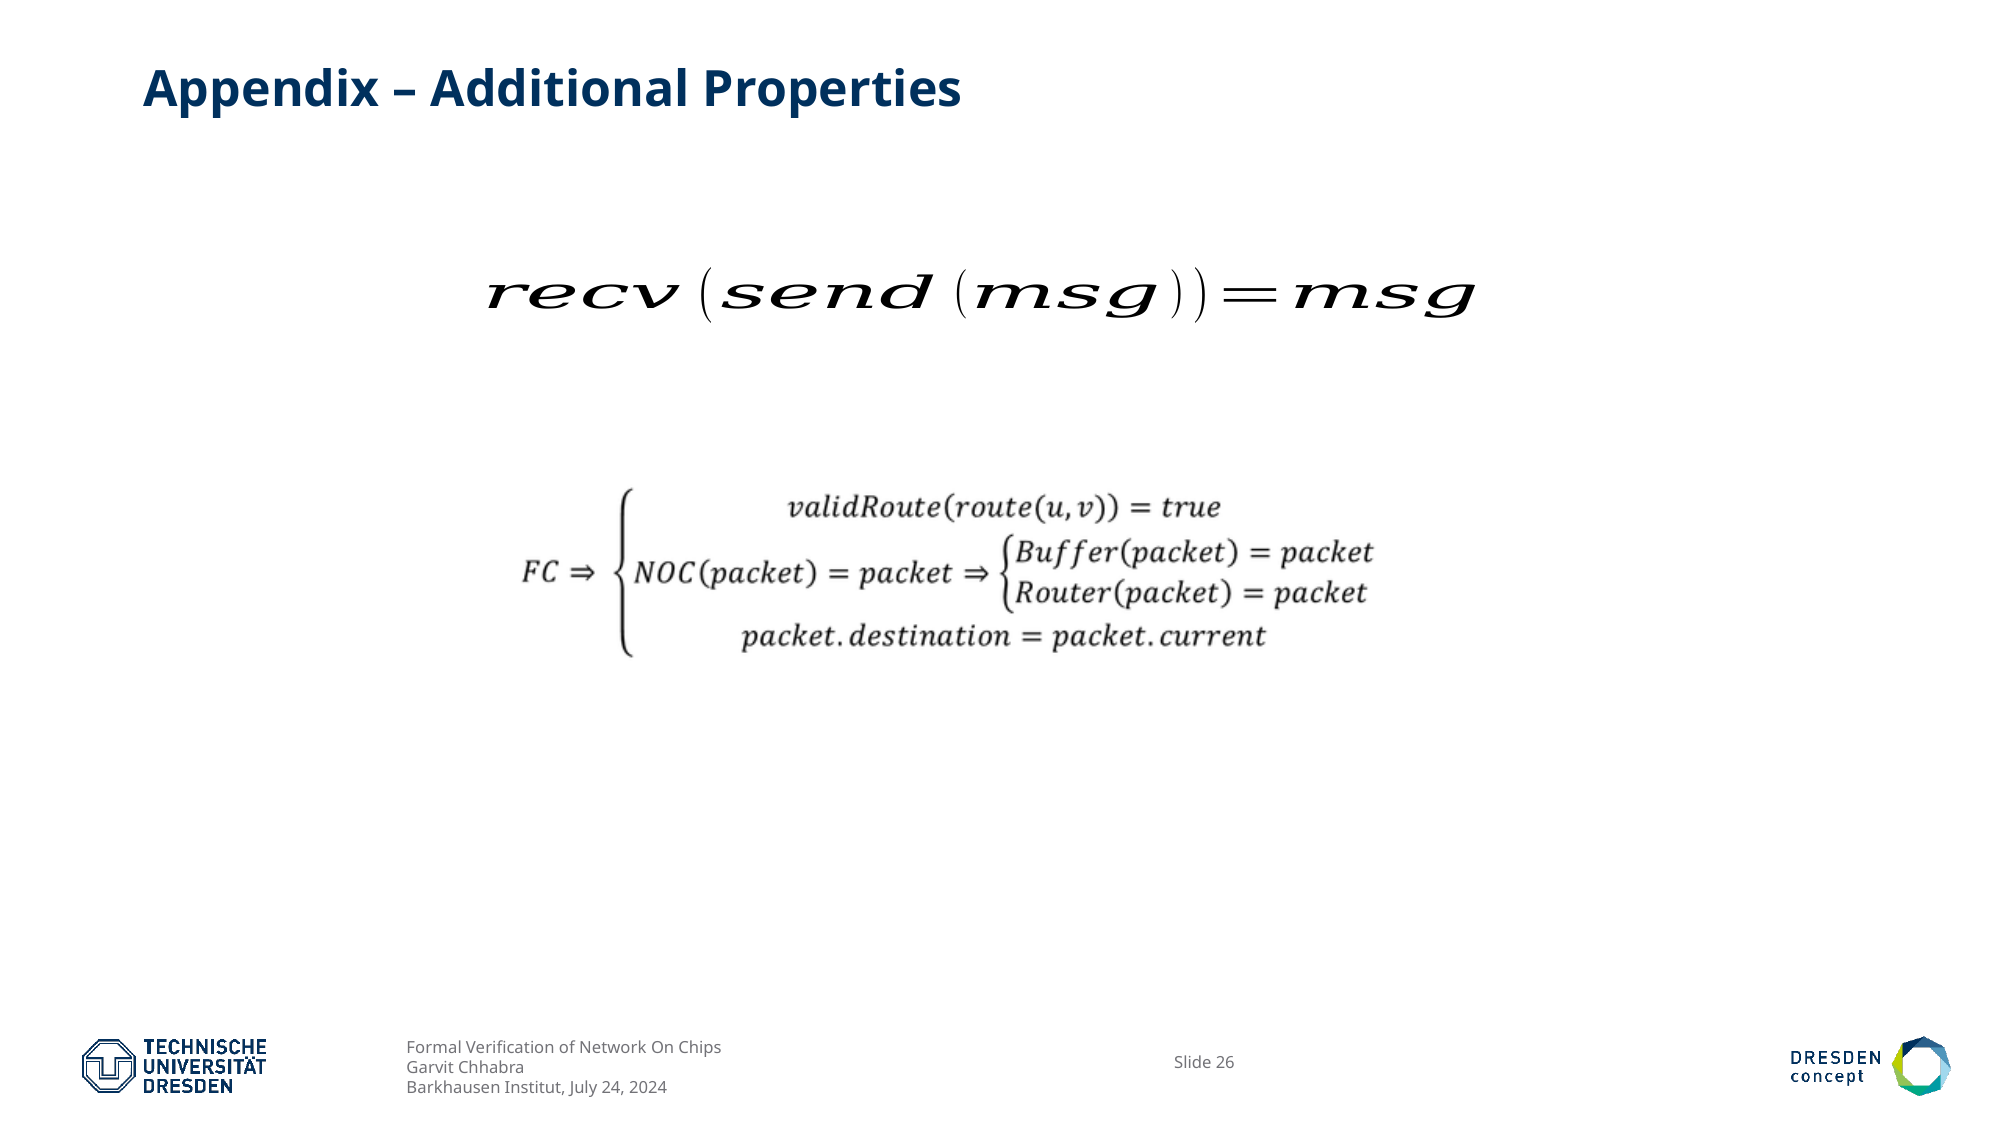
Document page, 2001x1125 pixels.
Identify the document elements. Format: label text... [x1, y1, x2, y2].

picture [448, 439, 1552, 686]
title Appendix – Additional Properties [143, 56, 1880, 141]
picture [1791, 1036, 1951, 1096]
picture [82, 1039, 266, 1093]
